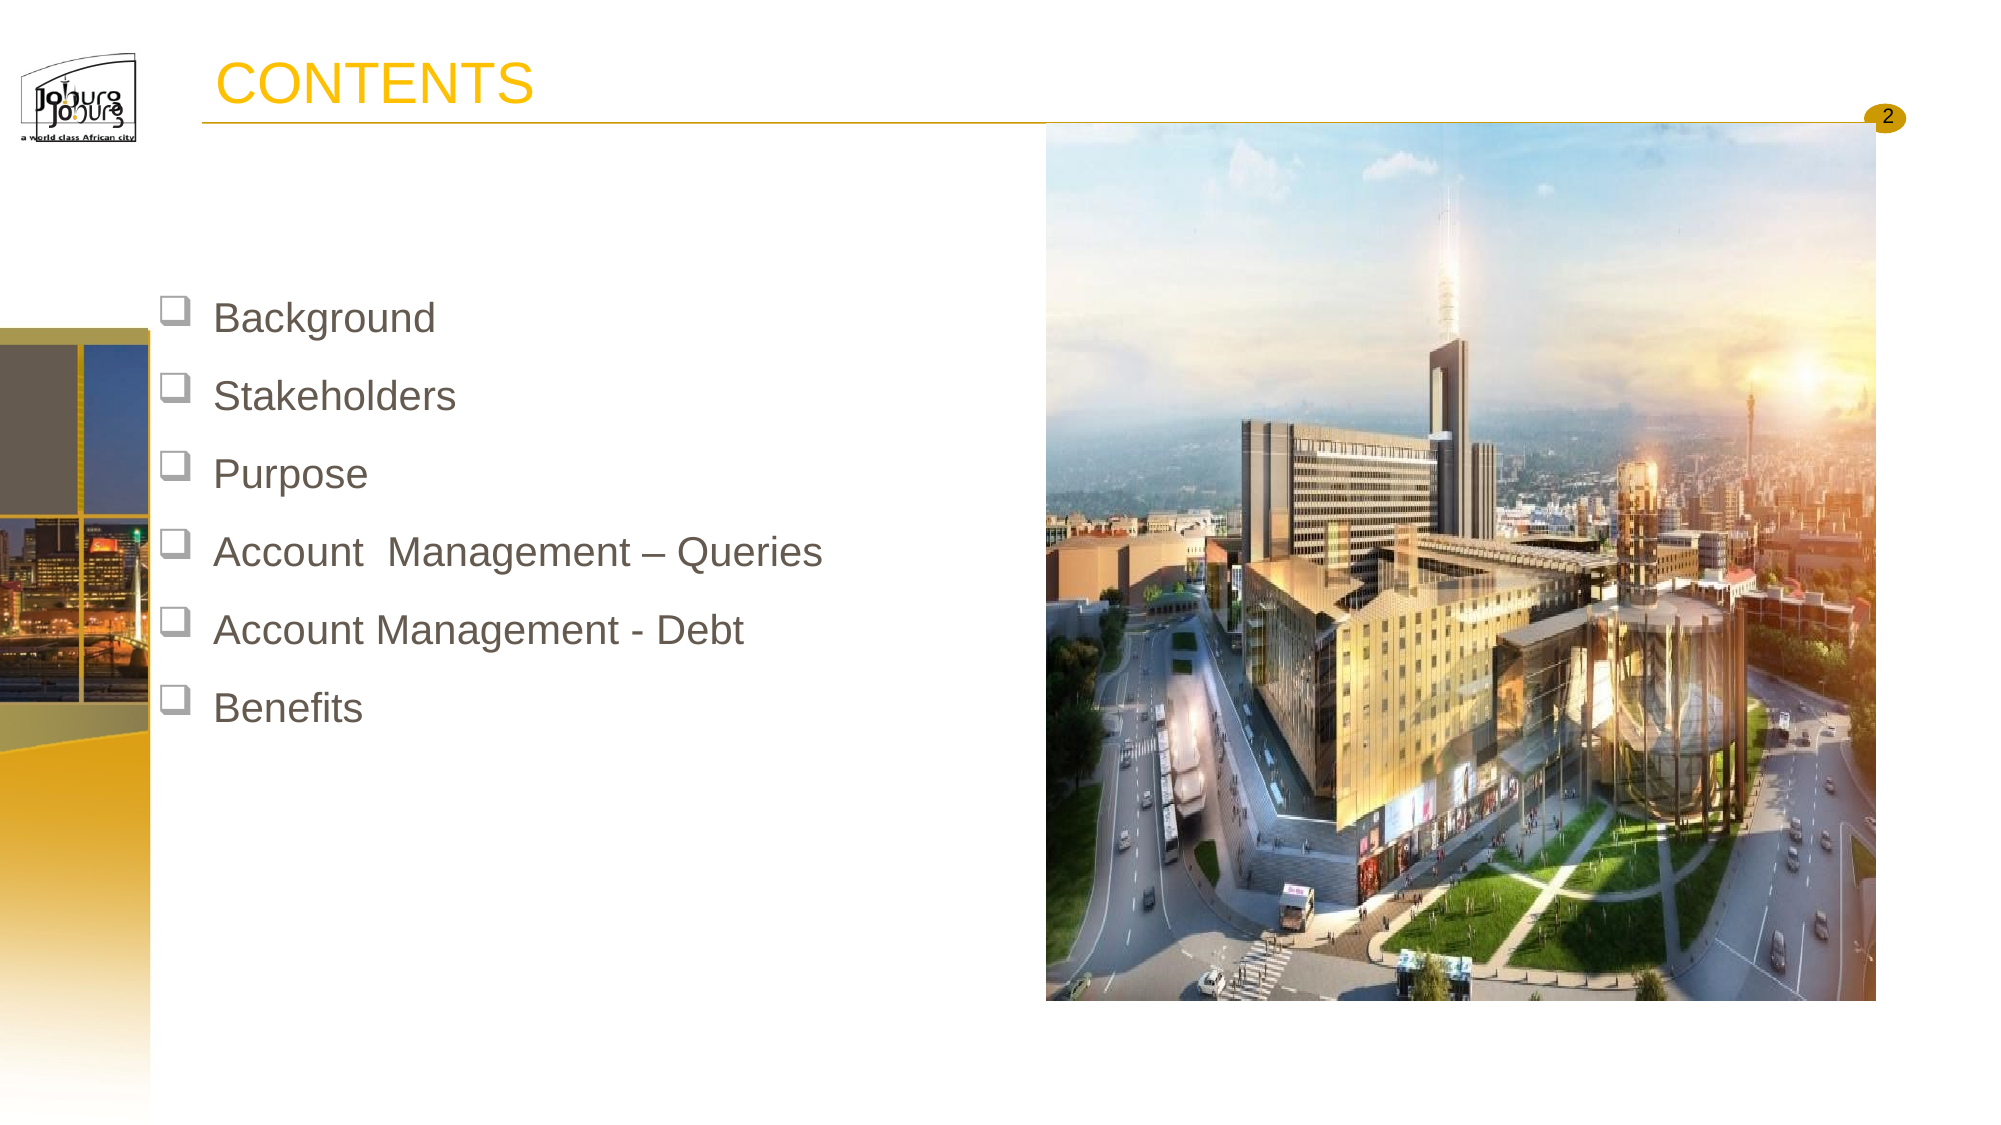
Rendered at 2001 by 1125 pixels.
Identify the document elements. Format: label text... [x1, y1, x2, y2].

text_box CONTENTS [182, 31, 666, 123]
text_box Background Stakeholders Purpose Account Management – Queries Account Management - Debt Benefits [142, 282, 1031, 889]
picture [0, 10, 2000, 1125]
